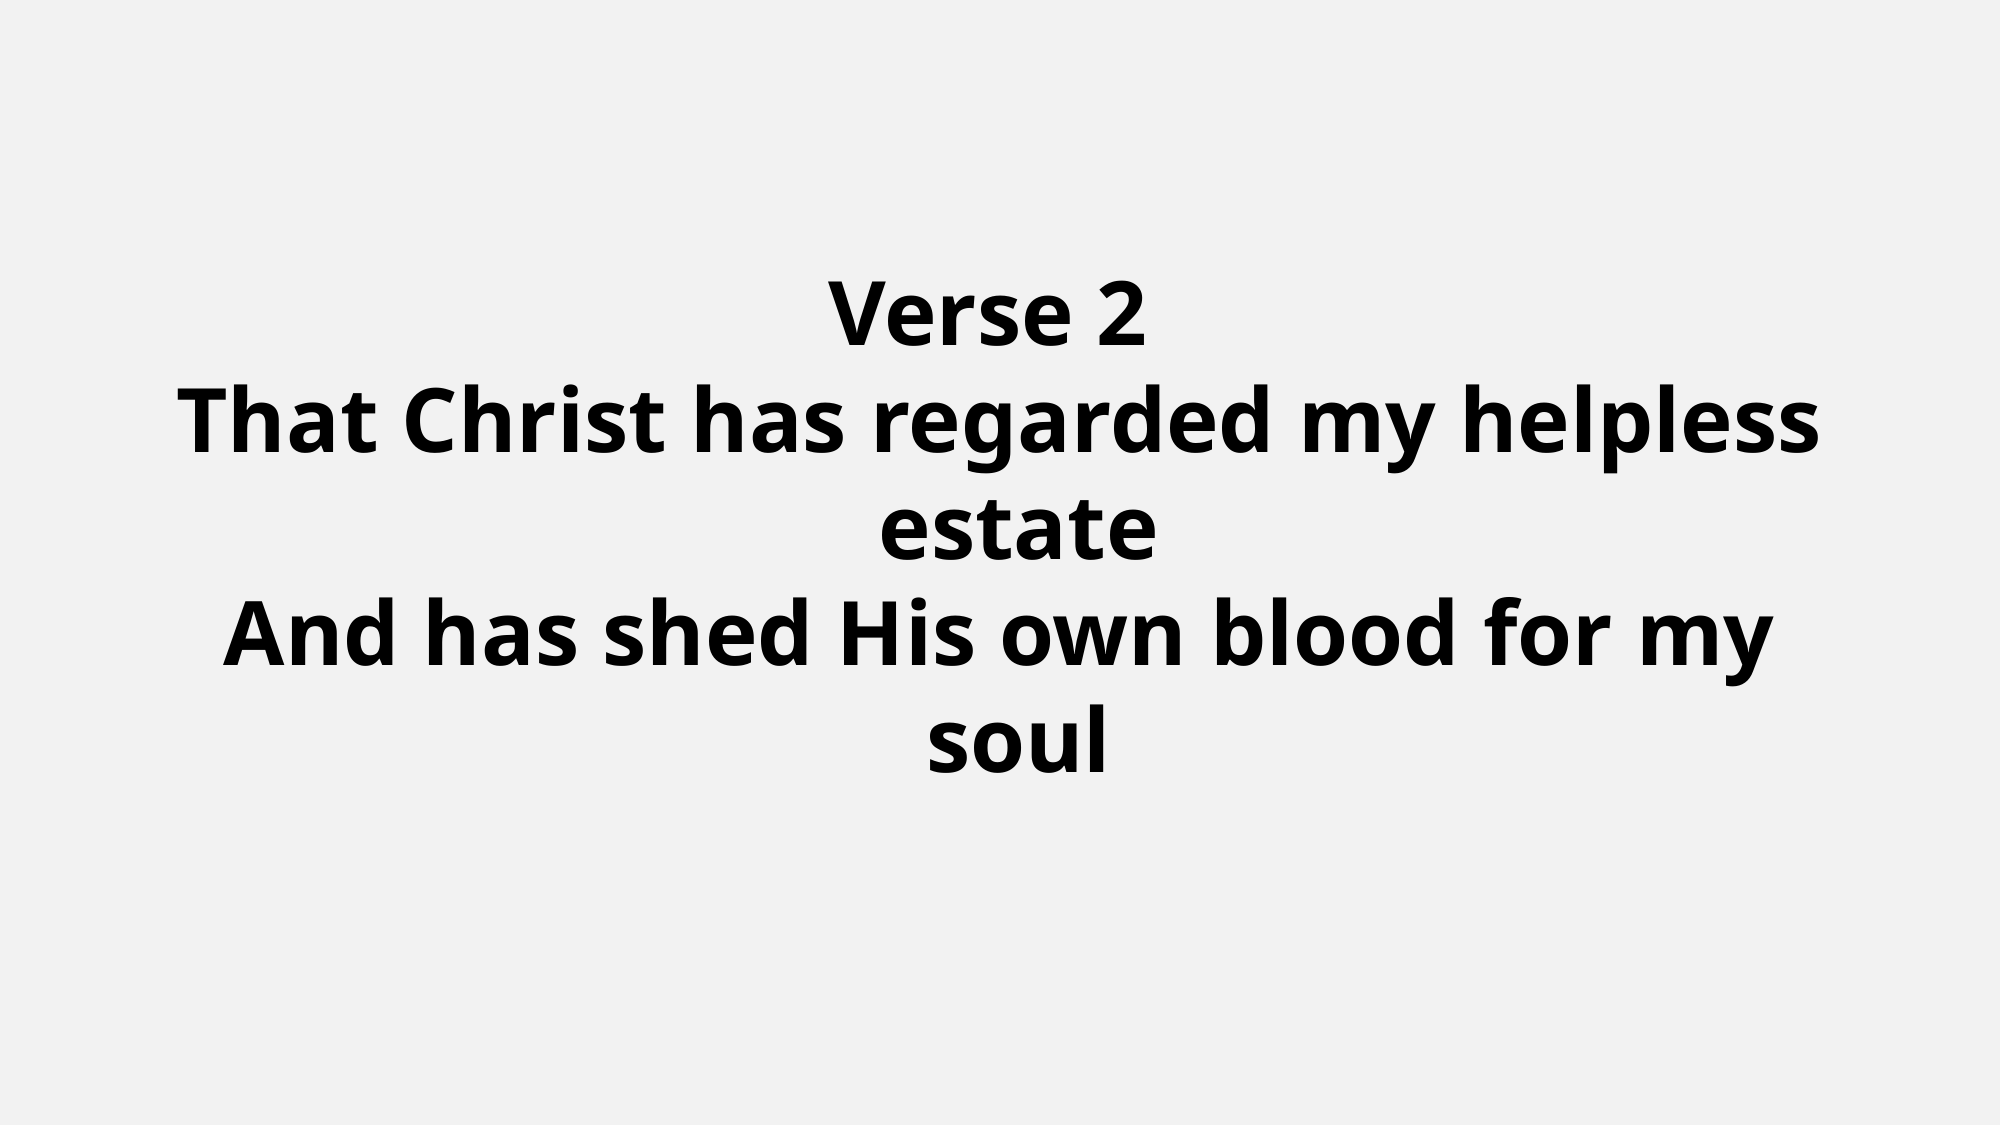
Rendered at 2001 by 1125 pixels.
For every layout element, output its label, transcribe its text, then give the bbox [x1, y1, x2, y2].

subtitle Verse 2 That Christ has regarded my helpless estate And has shed His own blood for my soul [111, 0, 1889, 1048]
